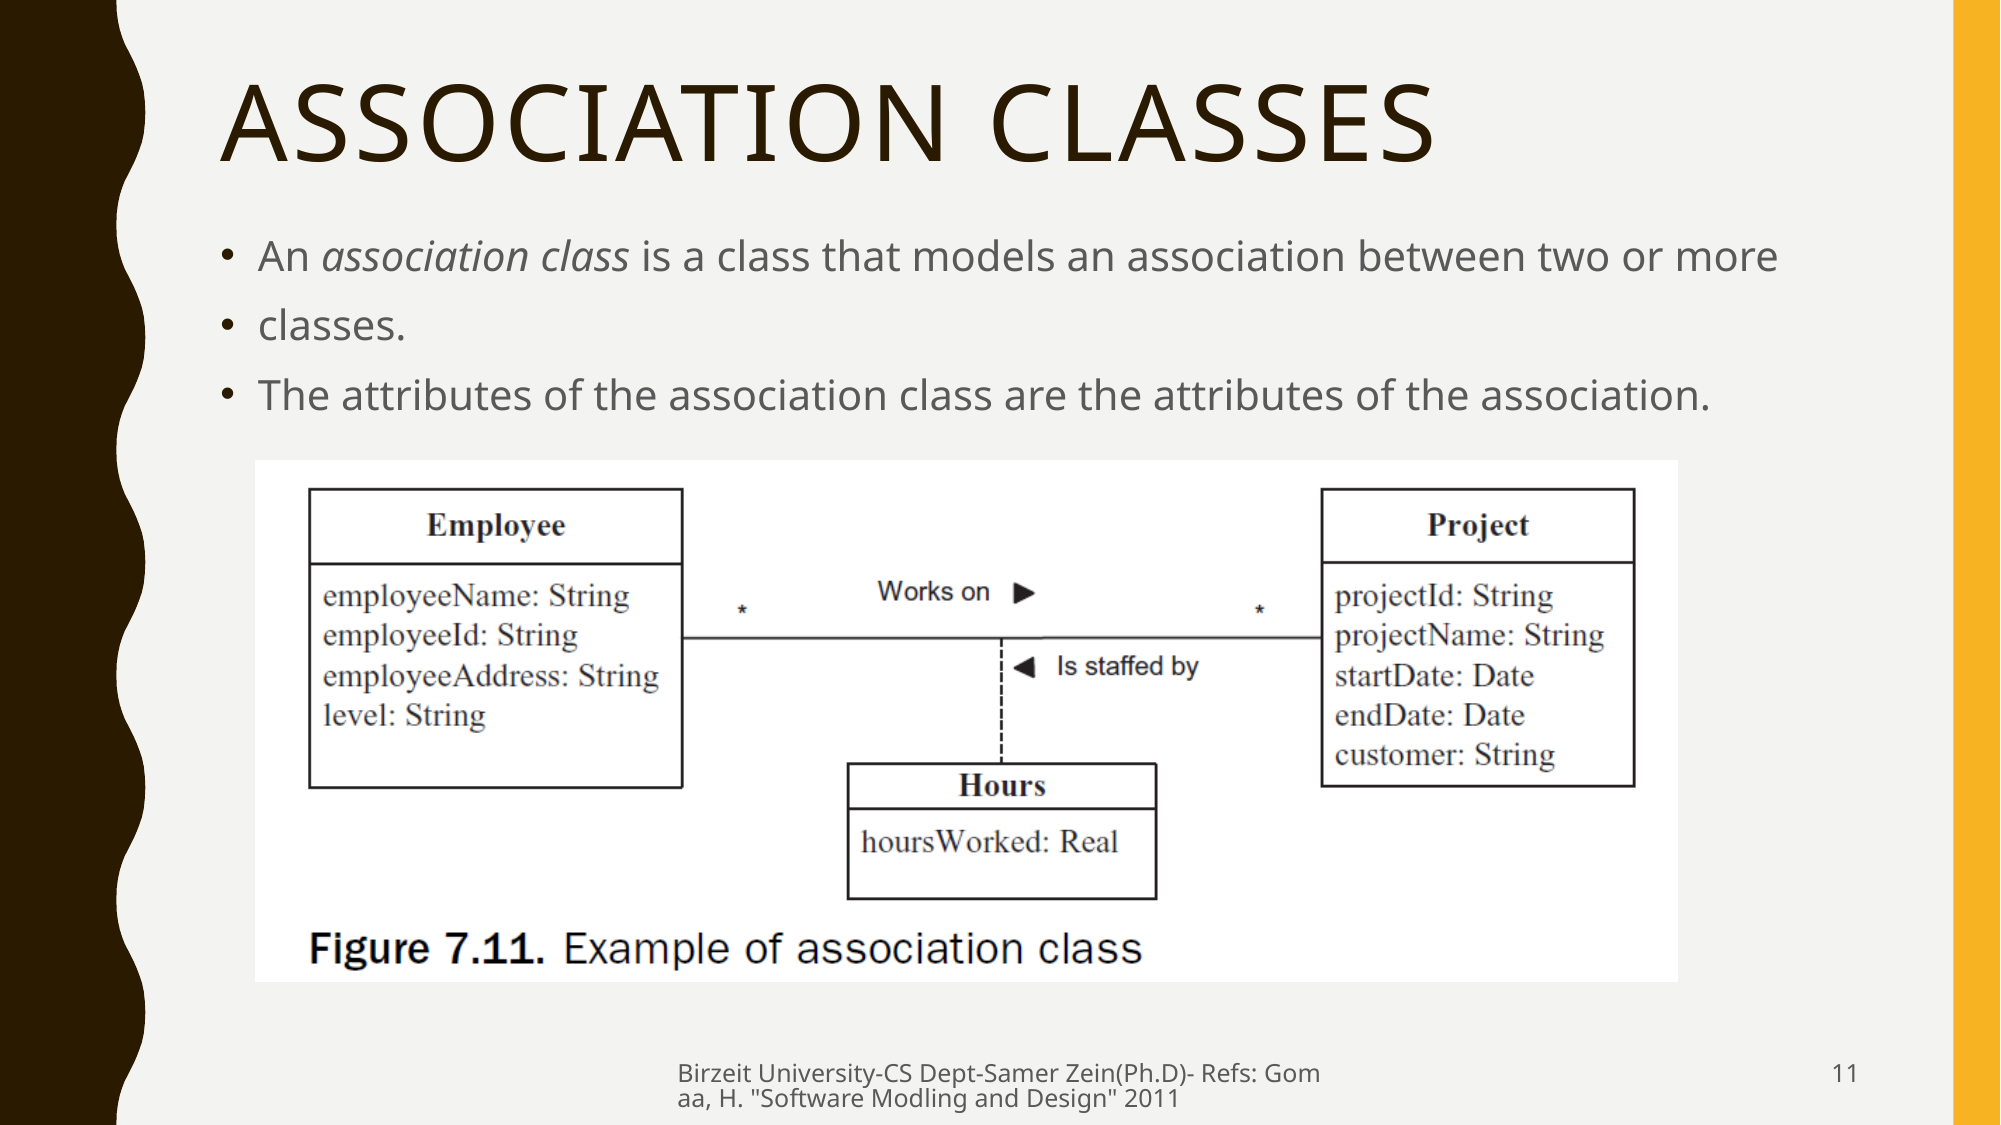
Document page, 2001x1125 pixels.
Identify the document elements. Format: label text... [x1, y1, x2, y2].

list An association class is a class that models an association between two or more classes. The attributes of the association class are the attributes of the association. [205, 216, 1875, 461]
slide_number 11 [1412, 1045, 1875, 1103]
footer Birzeit University-CS Dept-Samer Zein(Ph.D)- Refs: Gomaa, H. "Software Modling and Design" 2011 [662, 1045, 1338, 1103]
title Association Classes [205, 62, 1875, 216]
picture [255, 460, 1678, 983]
